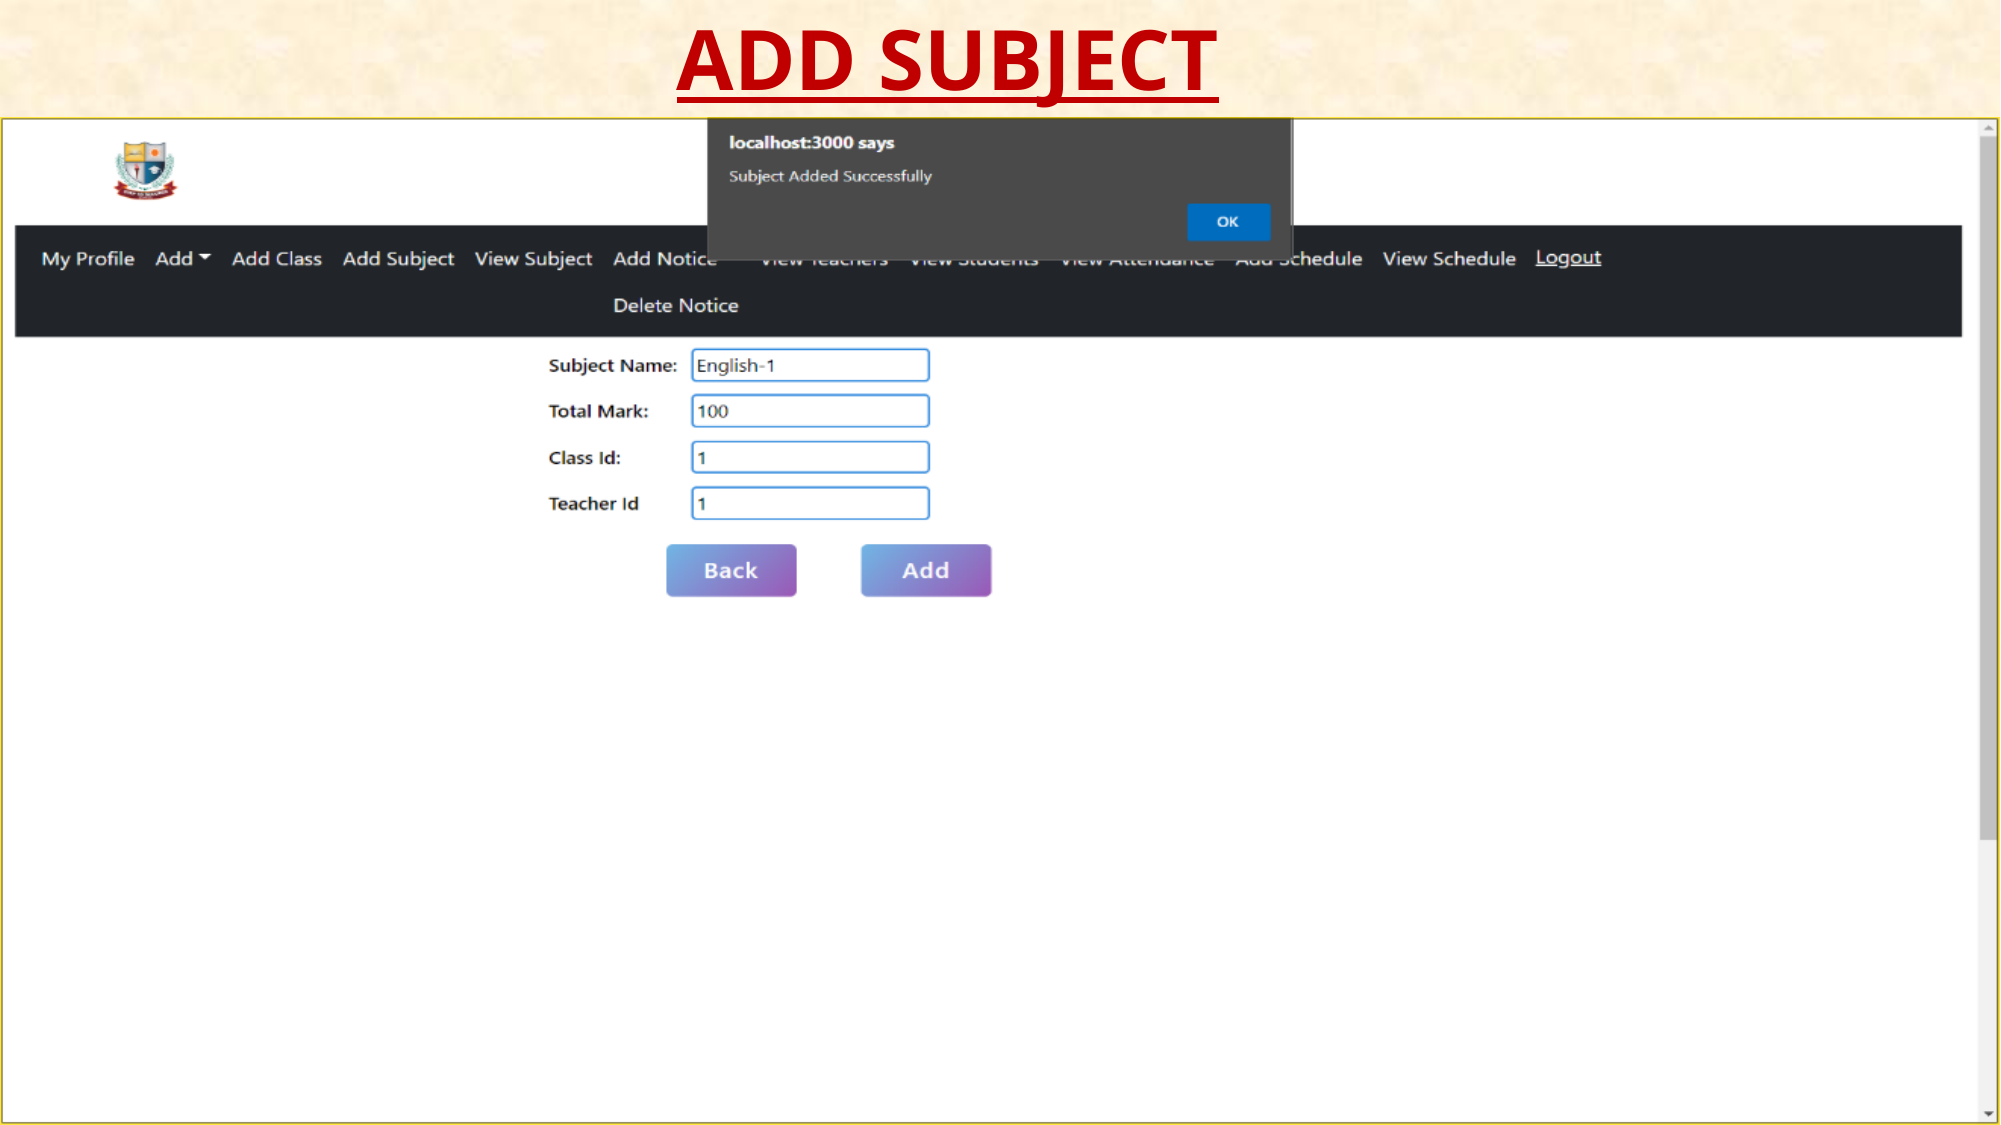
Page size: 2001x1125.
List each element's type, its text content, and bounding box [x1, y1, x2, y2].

picture [0, 0, 2001, 1125]
text_box ADD SUBJECT [662, 0, 1338, 115]
